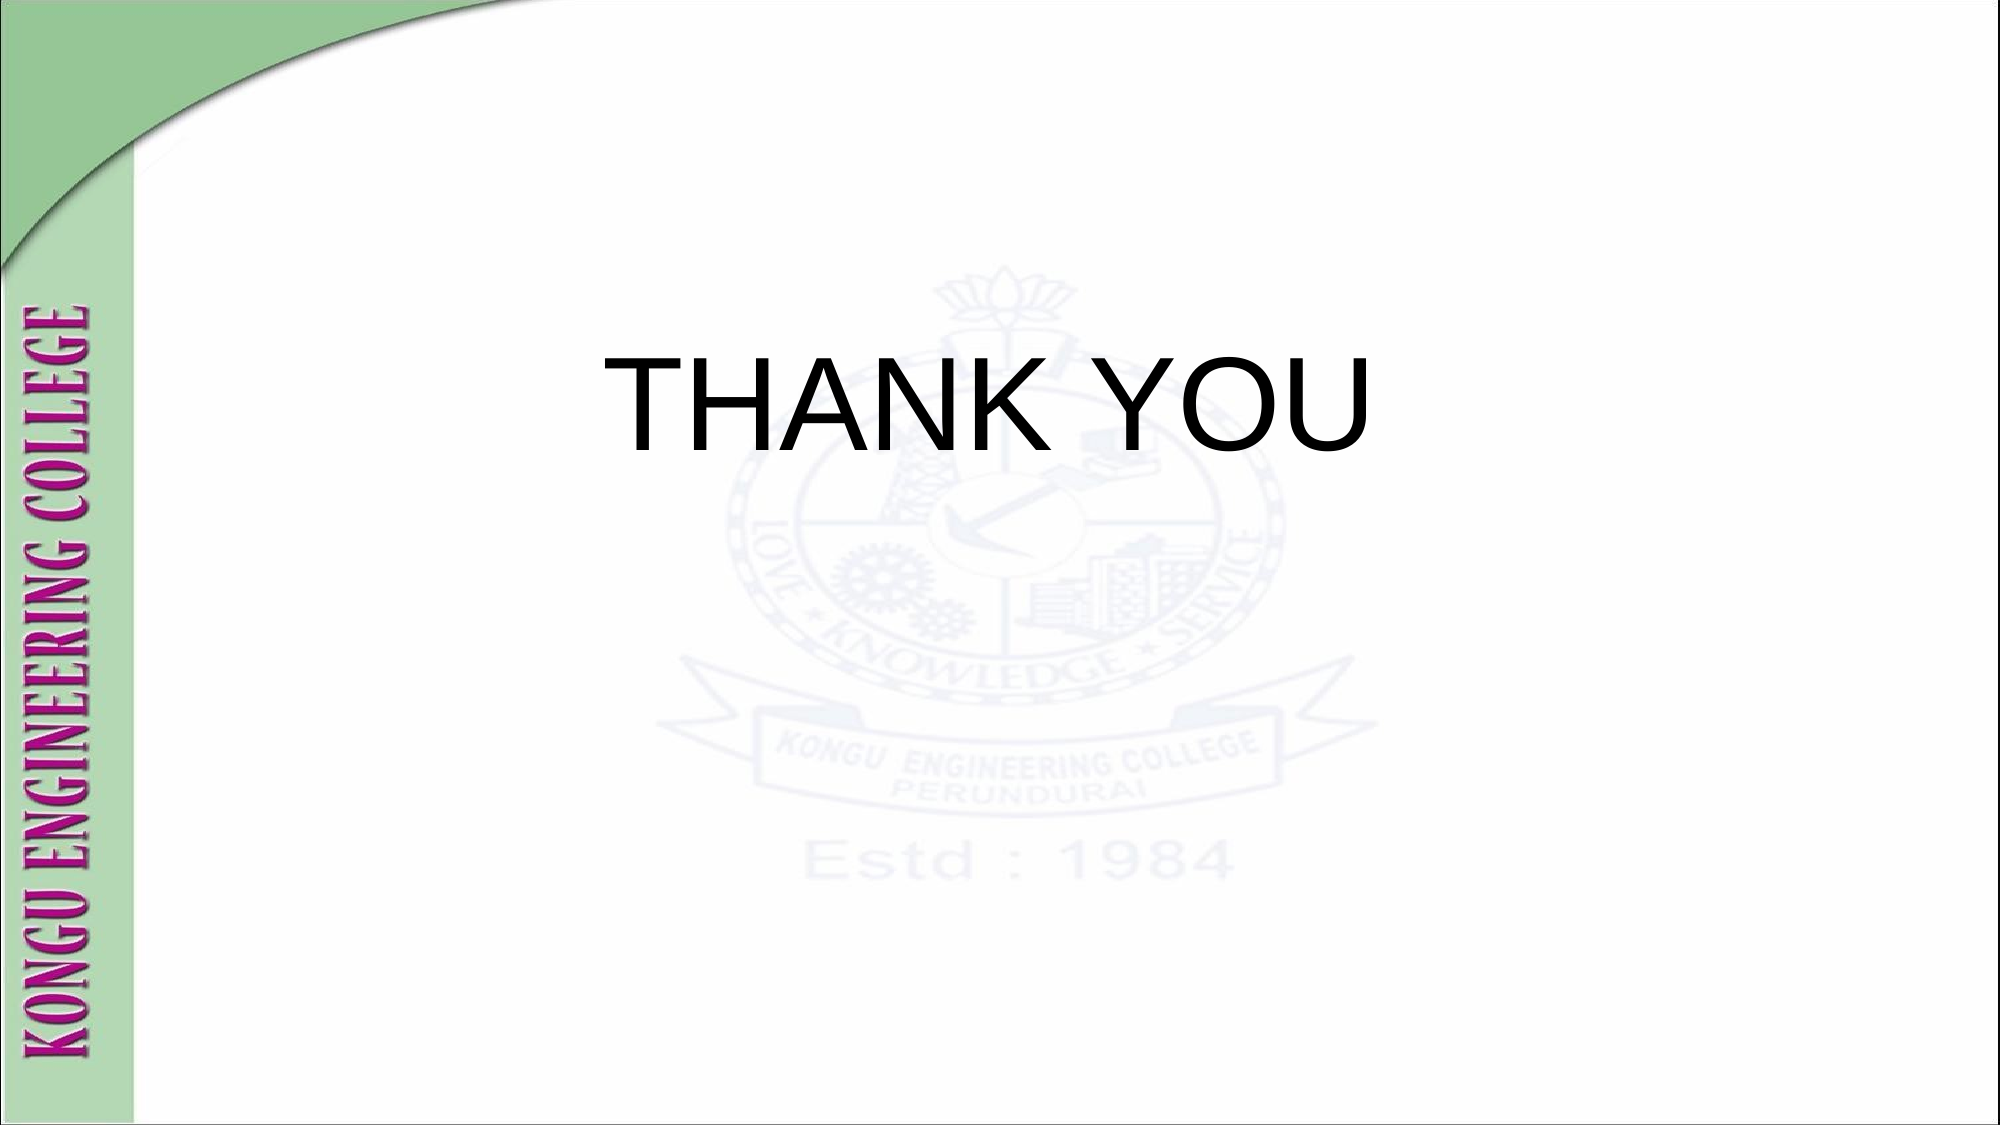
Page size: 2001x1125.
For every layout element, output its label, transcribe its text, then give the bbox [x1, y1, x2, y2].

title THANK YOU [602, 317, 1398, 482]
picture [0, 0, 2000, 1125]
